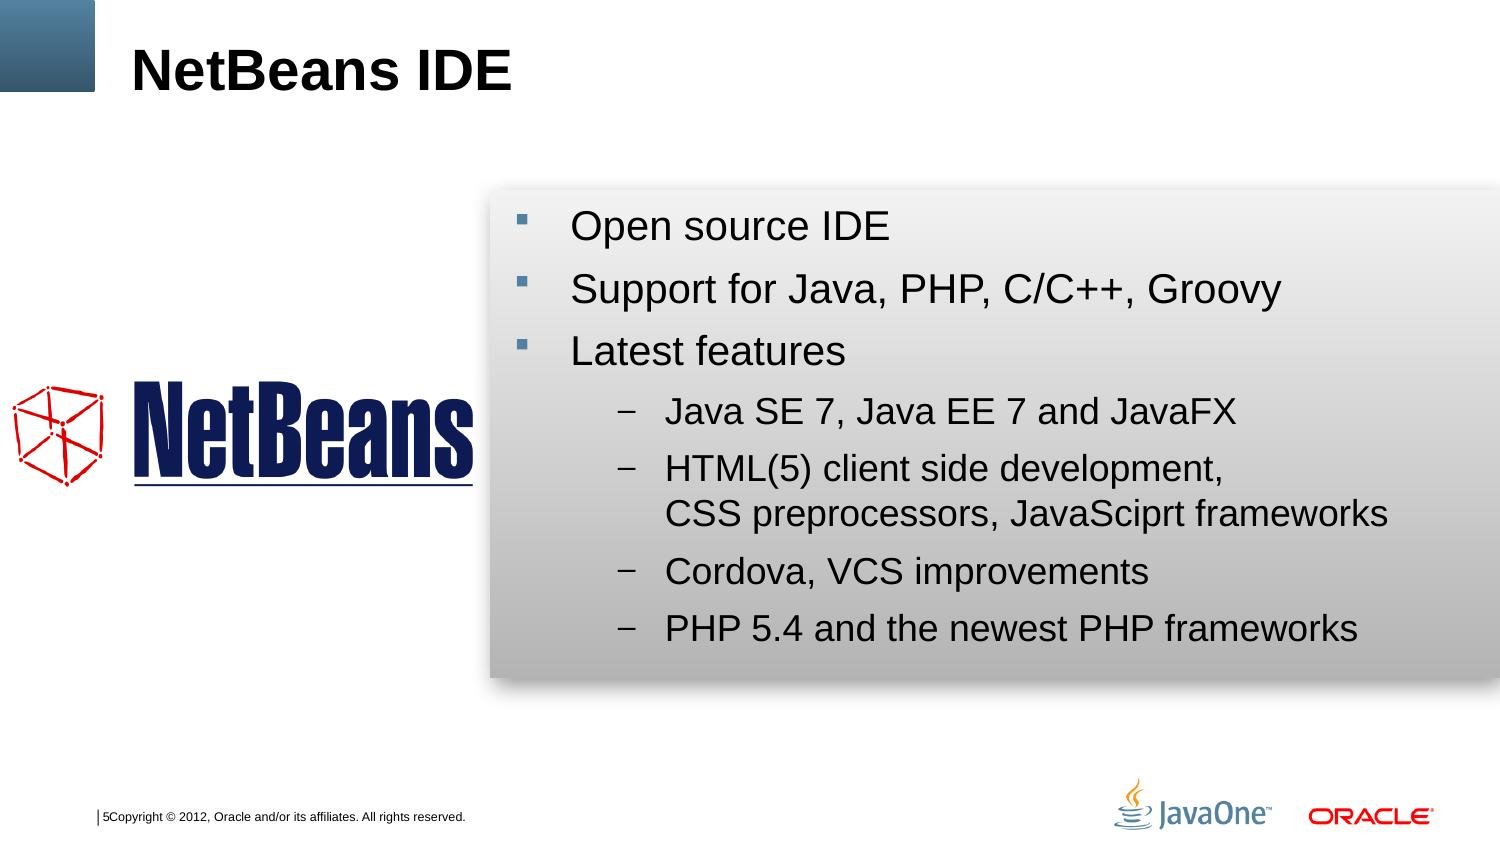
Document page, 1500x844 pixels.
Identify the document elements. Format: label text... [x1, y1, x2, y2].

picture [11, 190, 473, 678]
picture [1293, 792, 1445, 840]
picture [1097, 761, 1288, 844]
list Open source IDE Support for Java, PHP, C/C++, Groovy Latest features Java SE 7, Java EE 7 and JavaFX HTML(5) client side development, CSS preprocessors, JavaSciprt frameworks Cordova, VCS improvements PHP 5.4 and the newest PHP frameworks [514, 198, 1475, 658]
title NetBeans IDE [131, 40, 1482, 167]
